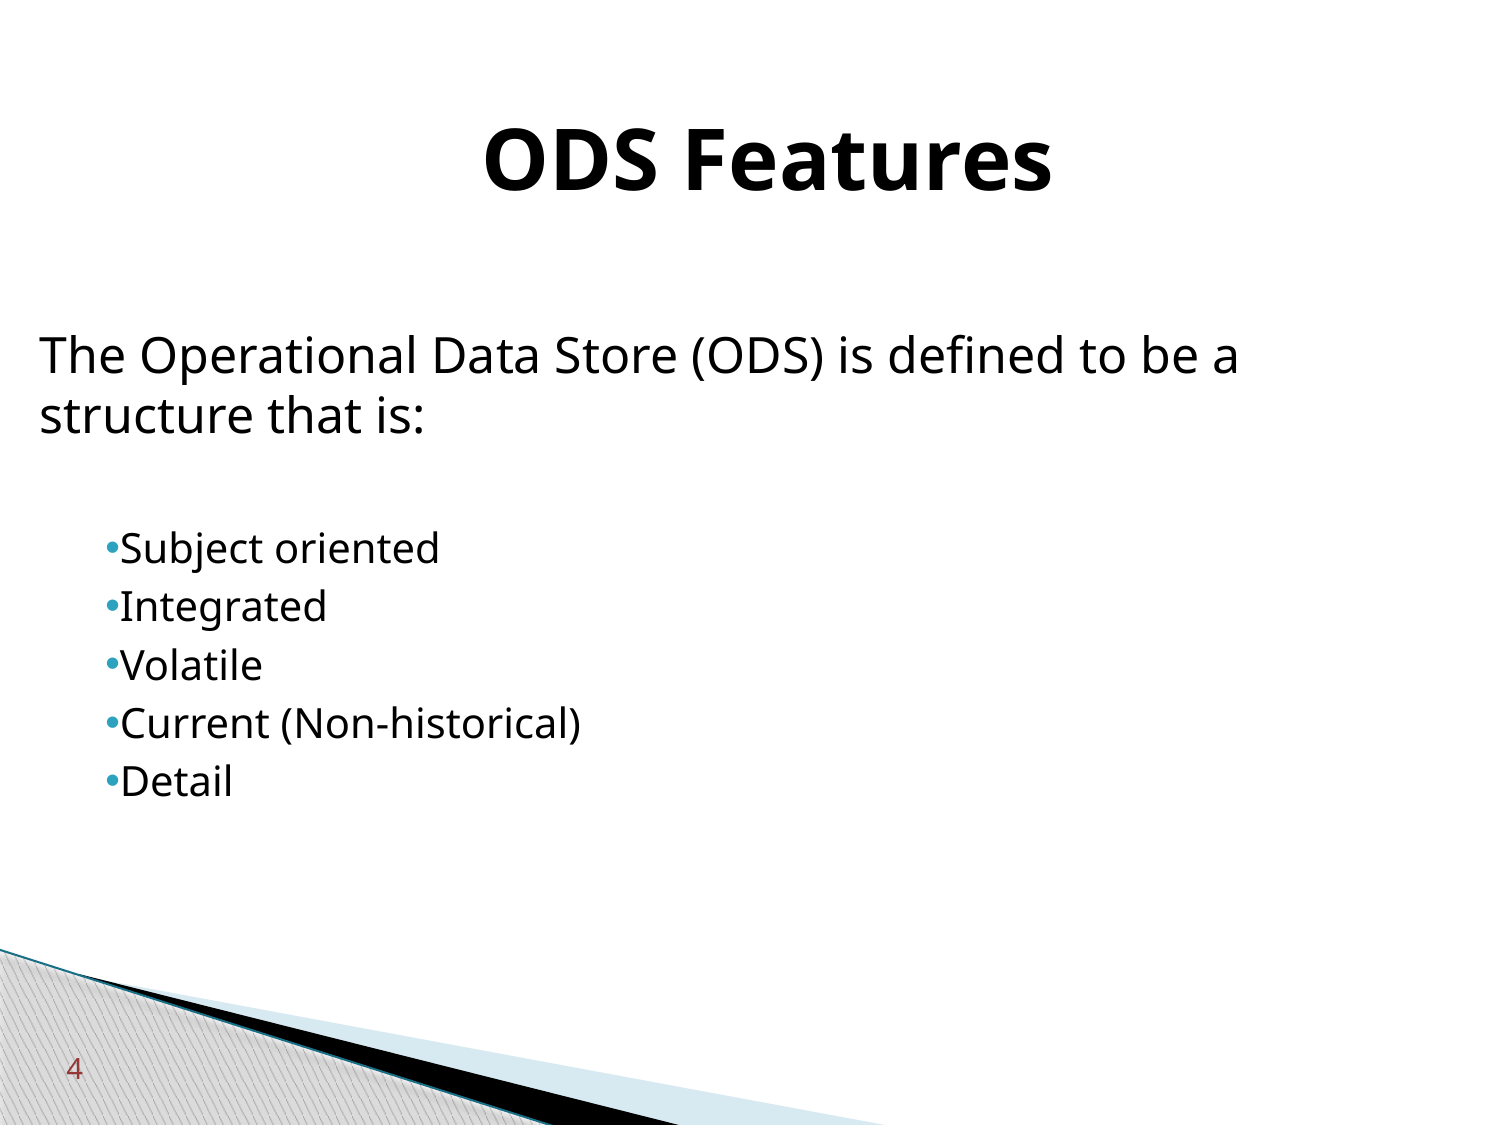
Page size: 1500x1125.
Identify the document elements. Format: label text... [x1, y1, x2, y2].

title ODS Features [87, 62, 1449, 250]
slide_number 4 [22, 1052, 98, 1098]
list The Operational Data Store (ODS) is defined to be a structure that is: Subject oriented Integrated Volatile Current (Non-historical) Detail [24, 176, 1450, 988]
